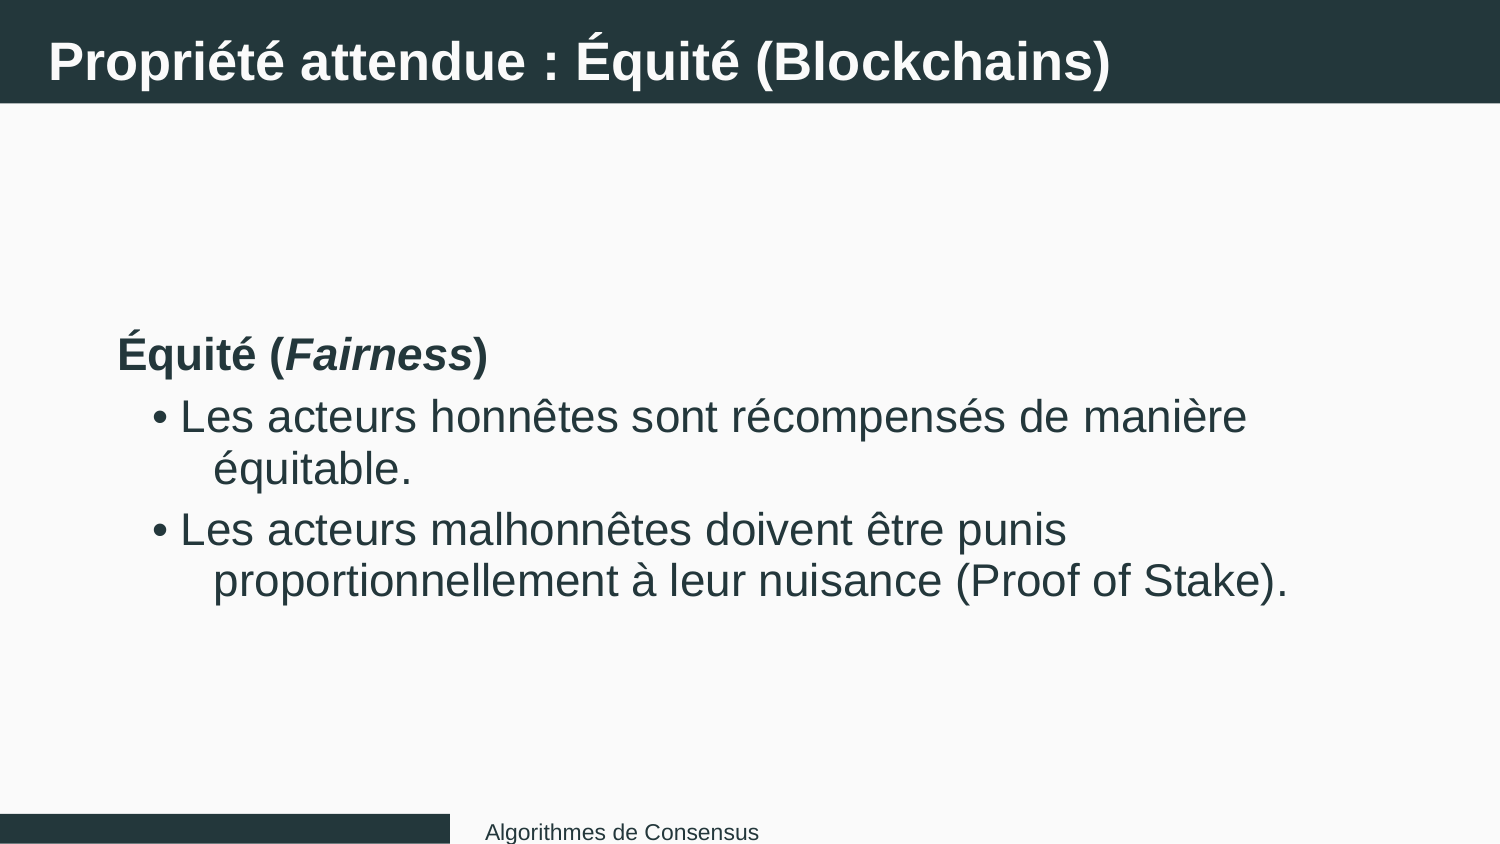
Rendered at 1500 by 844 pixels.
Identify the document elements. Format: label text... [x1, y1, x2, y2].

text_box Propriété attendue : Équité (Blockchains) [48, 25, 1440, 78]
text_box [0, 813, 450, 844]
text_box Algorithmes de Consensus [485, 817, 818, 839]
text_box • Les acteurs honnêtes sont récompensés de manière [152, 386, 1499, 431]
text_box Équité (Fairness) [117, 324, 596, 369]
text_box [0, 0, 1500, 104]
text_box équitable. [213, 438, 463, 483]
text_box [0, 104, 1500, 844]
text_box • Les acteurs malhonnêtes doivent être punis [152, 499, 1290, 543]
text_box proportionnellement à leur nuisance (Proof of Stake). [213, 550, 1500, 595]
